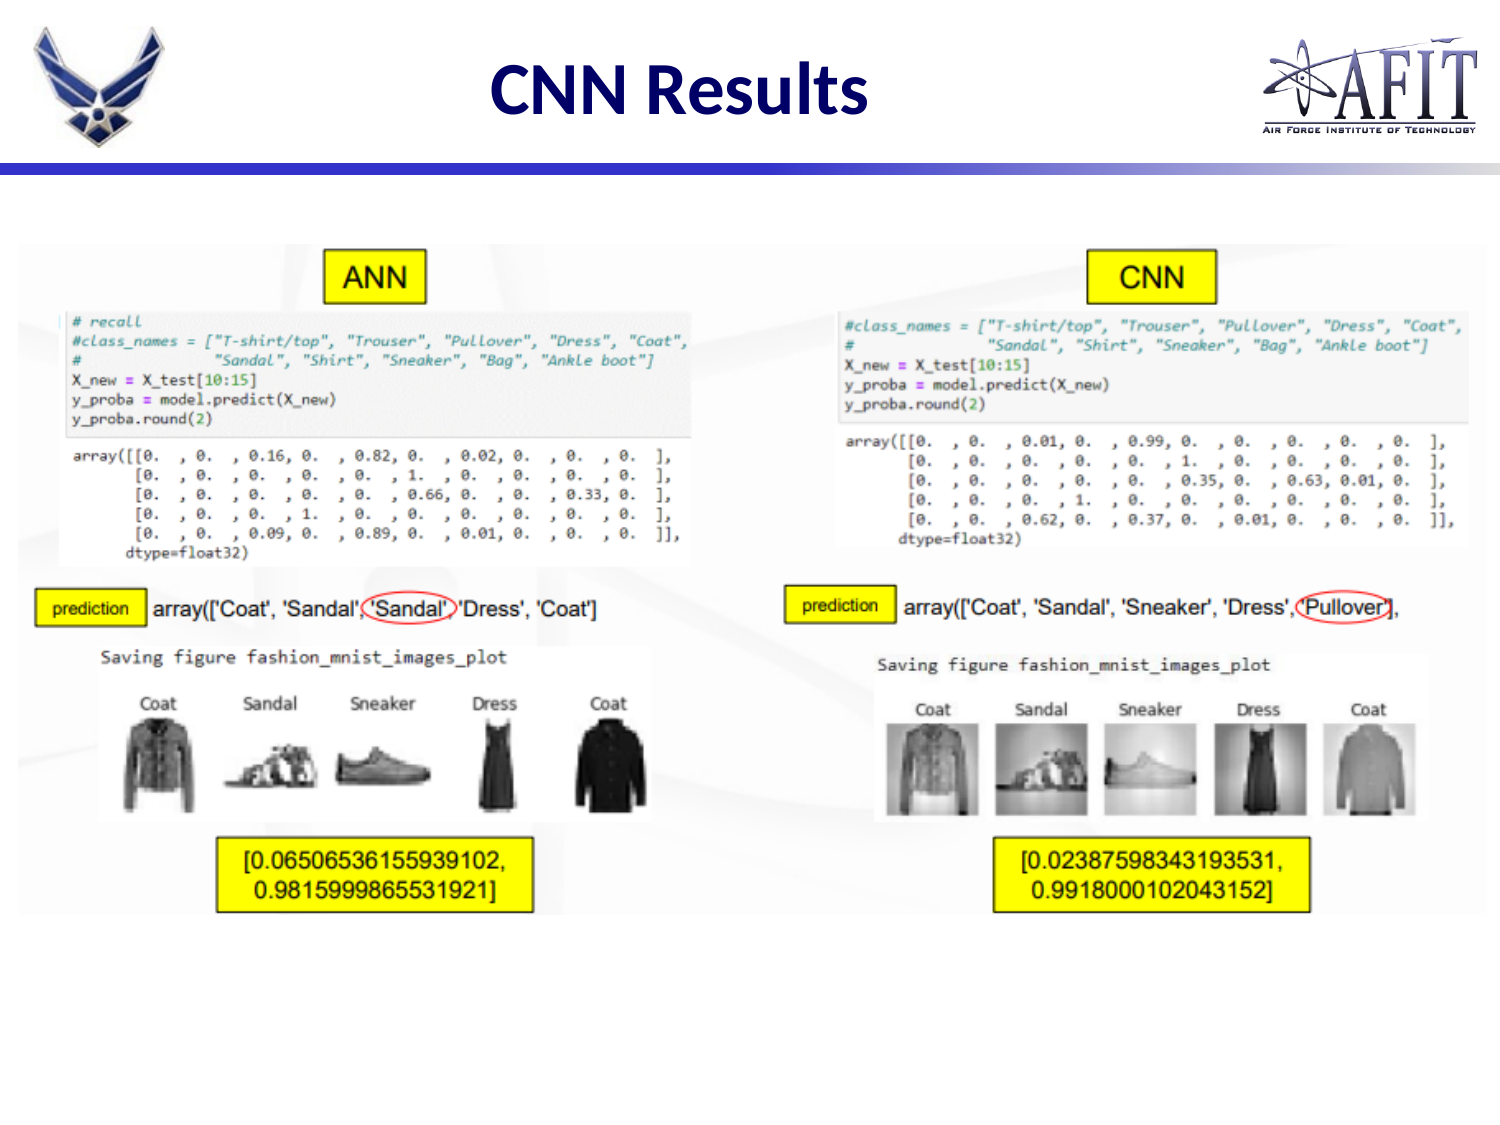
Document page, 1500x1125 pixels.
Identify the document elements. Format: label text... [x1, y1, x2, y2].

title CNN Results [128, 0, 1233, 169]
picture [17, 244, 1487, 915]
picture [33, 26, 128, 148]
